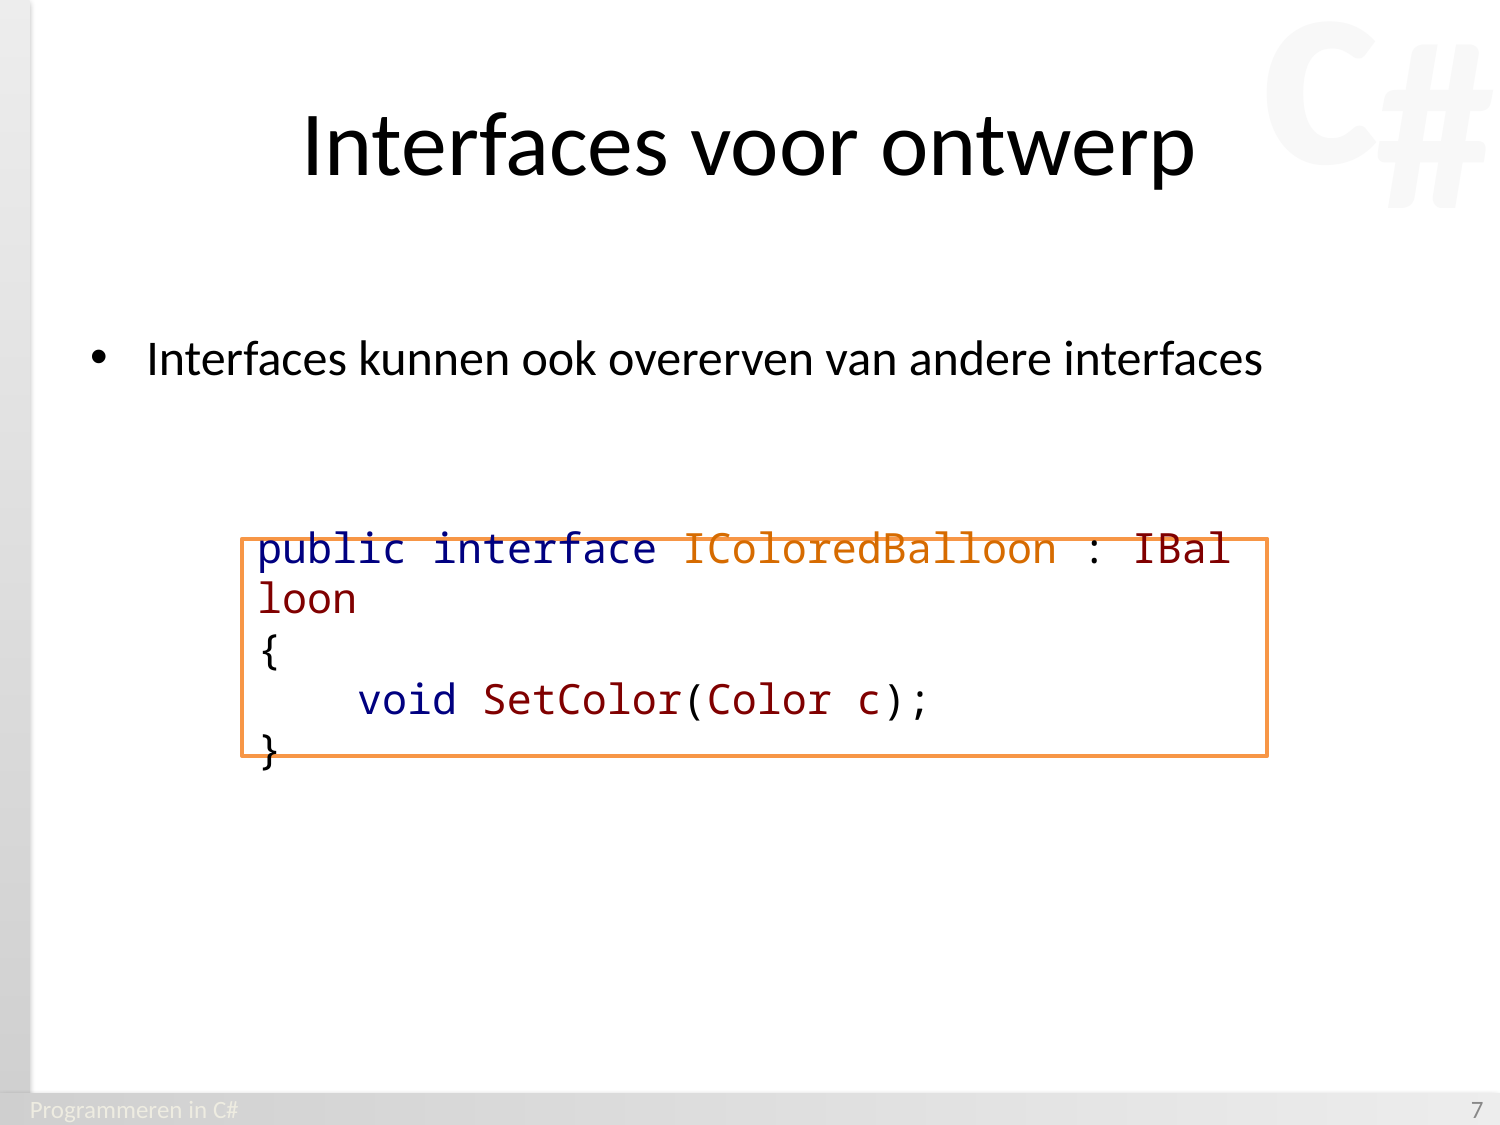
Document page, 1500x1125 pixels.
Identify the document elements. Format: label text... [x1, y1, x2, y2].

title Interfaces voor ontwerp [75, 45, 1425, 233]
list Interfaces kunnen ook overerven van andere interfaces [75, 324, 1425, 475]
slide_number ‹#› [1148, 1078, 1499, 1125]
text_box public interface IColoredBalloon : IBalloon { void SetColor(Color c); } [242, 538, 1268, 756]
footer Programmeren in C# [0, 1078, 372, 1125]
